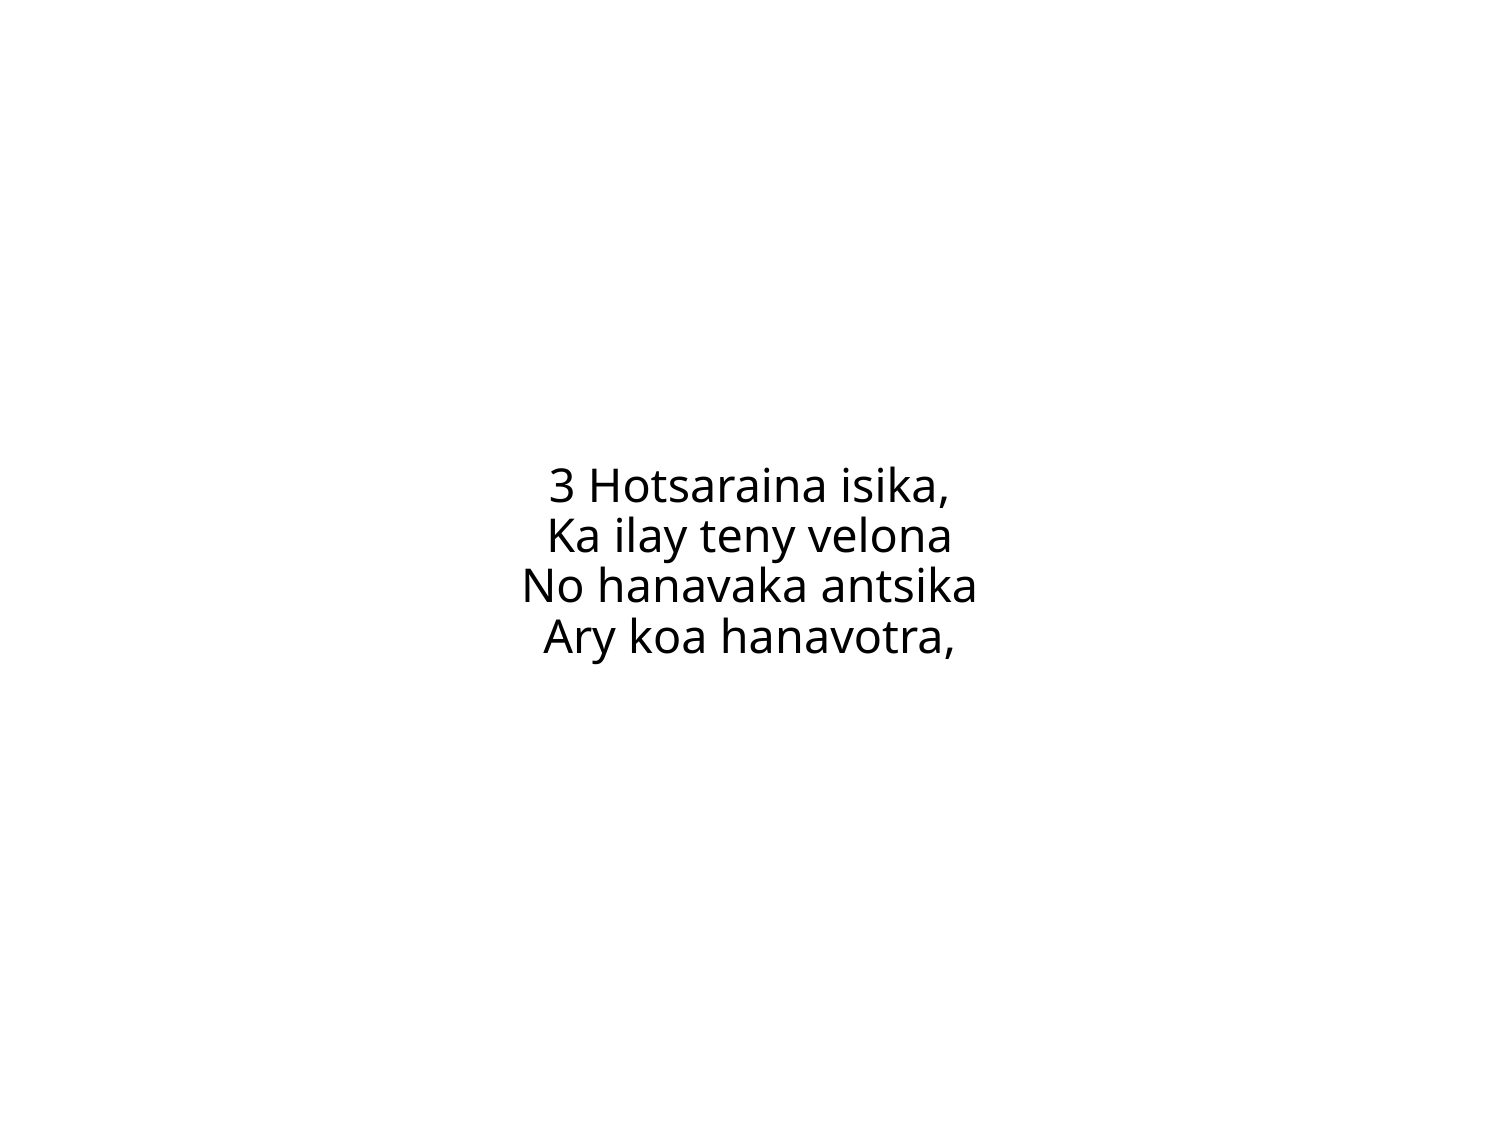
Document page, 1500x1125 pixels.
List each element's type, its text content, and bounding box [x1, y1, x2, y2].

title 3 Hotsaraina isika, Ka ilay teny velona No hanavaka antsika Ary koa hanavotra, [103, 453, 1397, 672]
